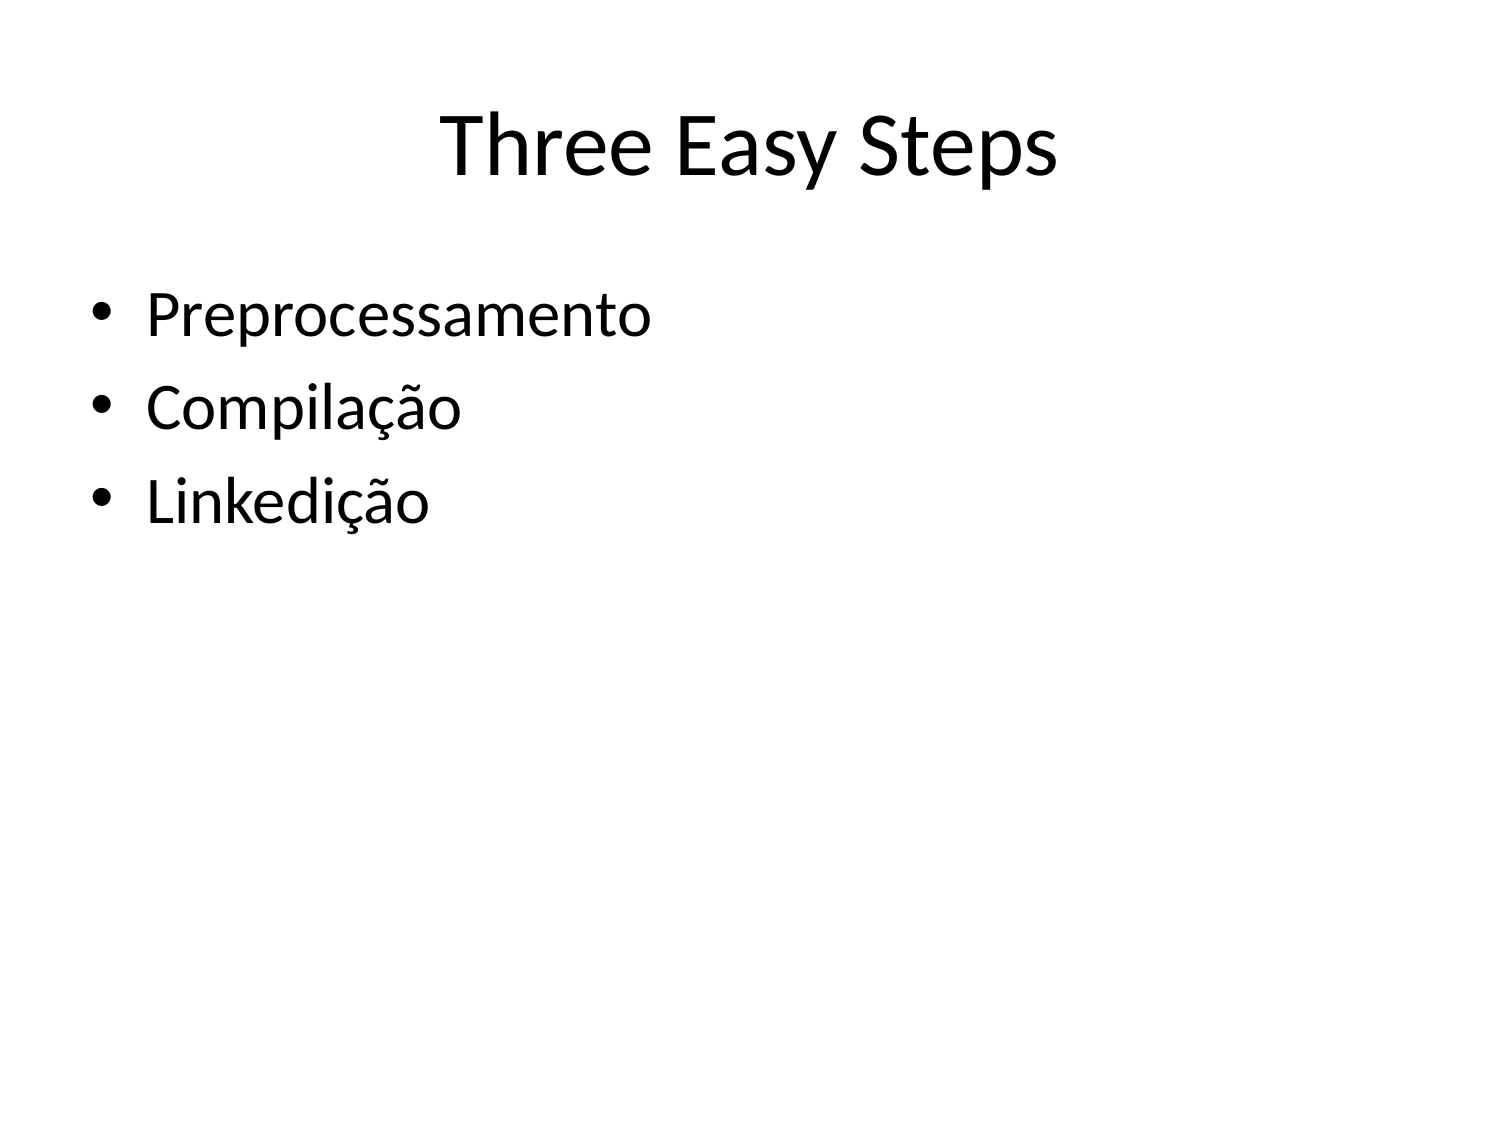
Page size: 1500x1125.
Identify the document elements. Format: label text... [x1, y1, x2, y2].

title Three Easy Steps [75, 45, 1425, 233]
list Preprocessamento Compilação Linkedição [75, 262, 1425, 1005]
